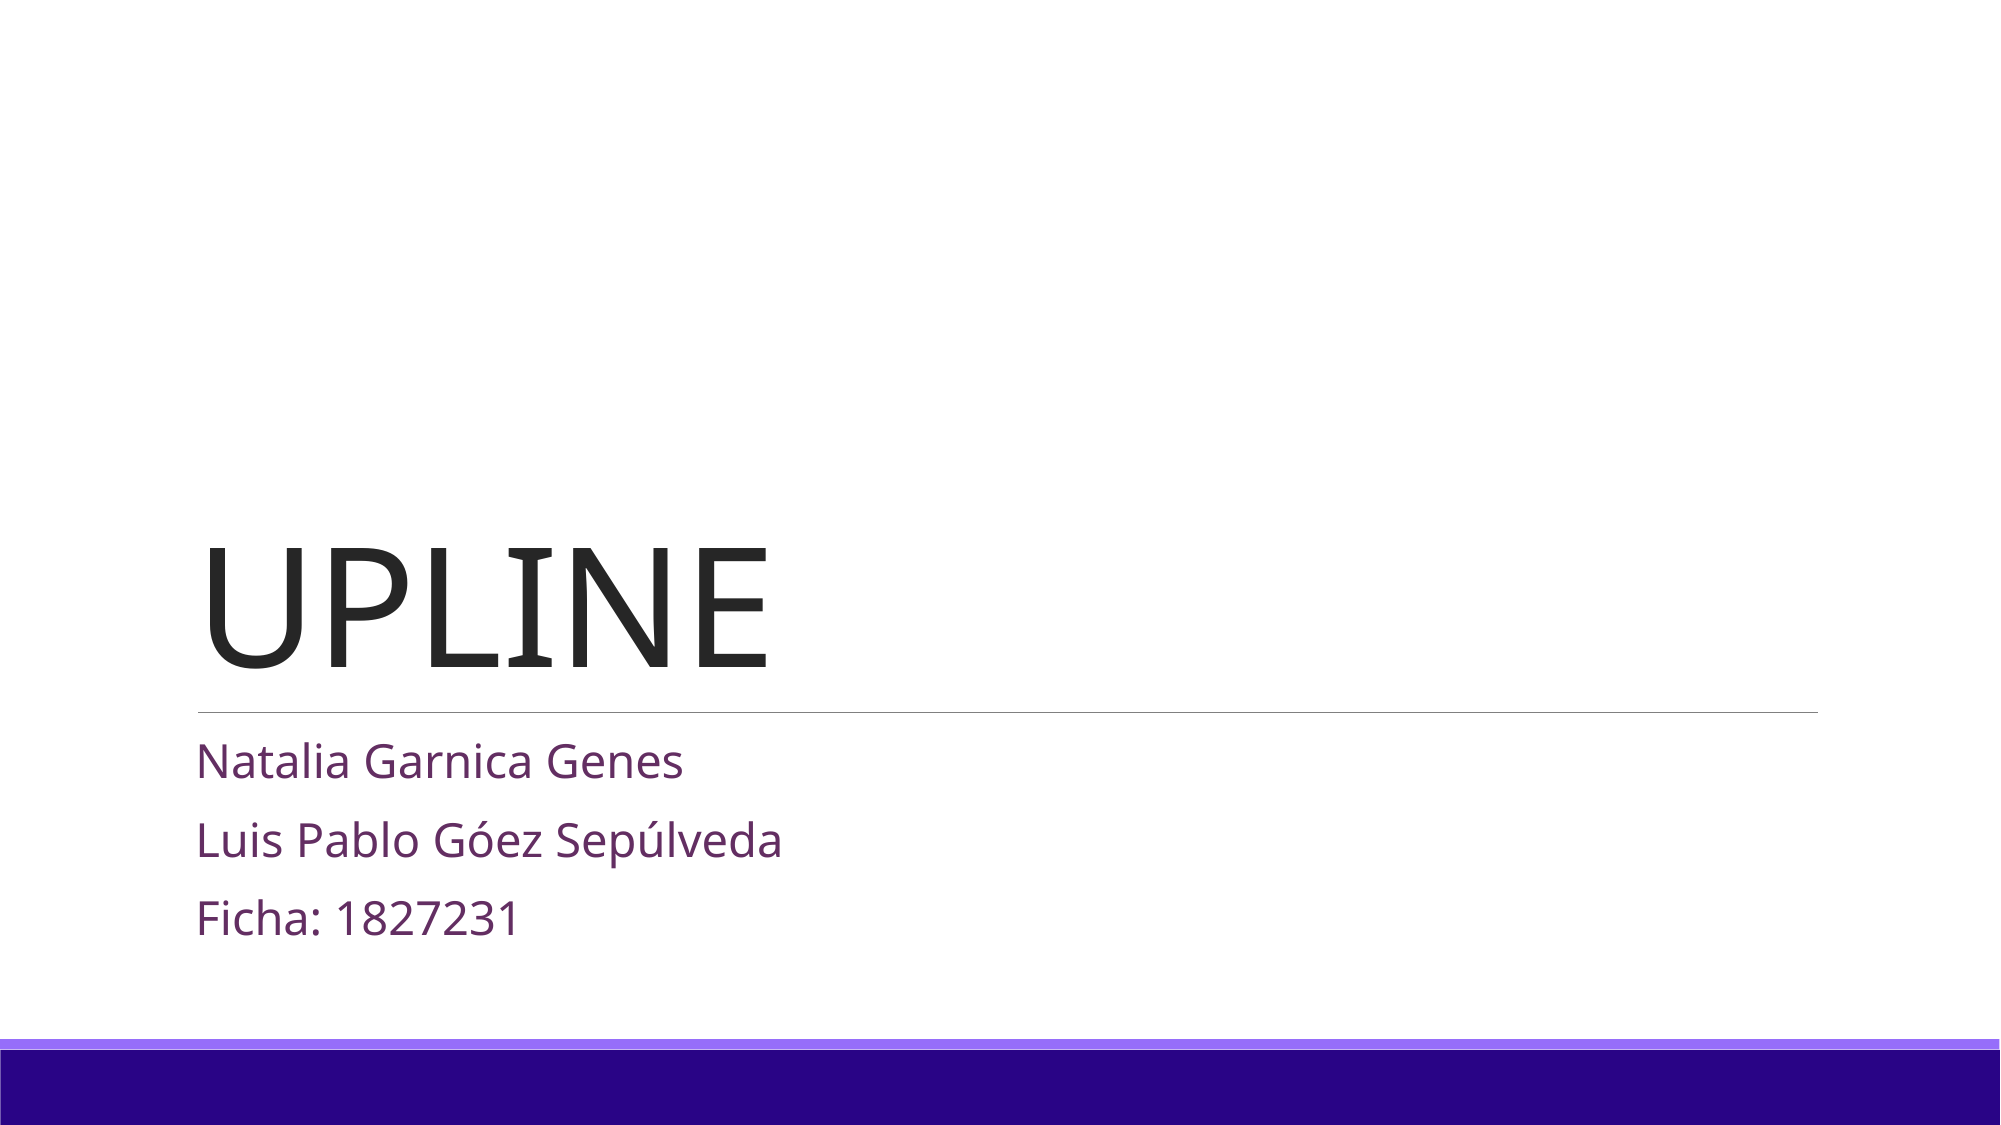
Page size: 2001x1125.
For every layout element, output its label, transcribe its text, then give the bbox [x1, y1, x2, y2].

title UPLINE [180, 124, 1830, 710]
subtitle Natalia Garnica Genes Luis Pablo Góez Sepúlveda Ficha: 1827231 [180, 730, 1831, 953]
